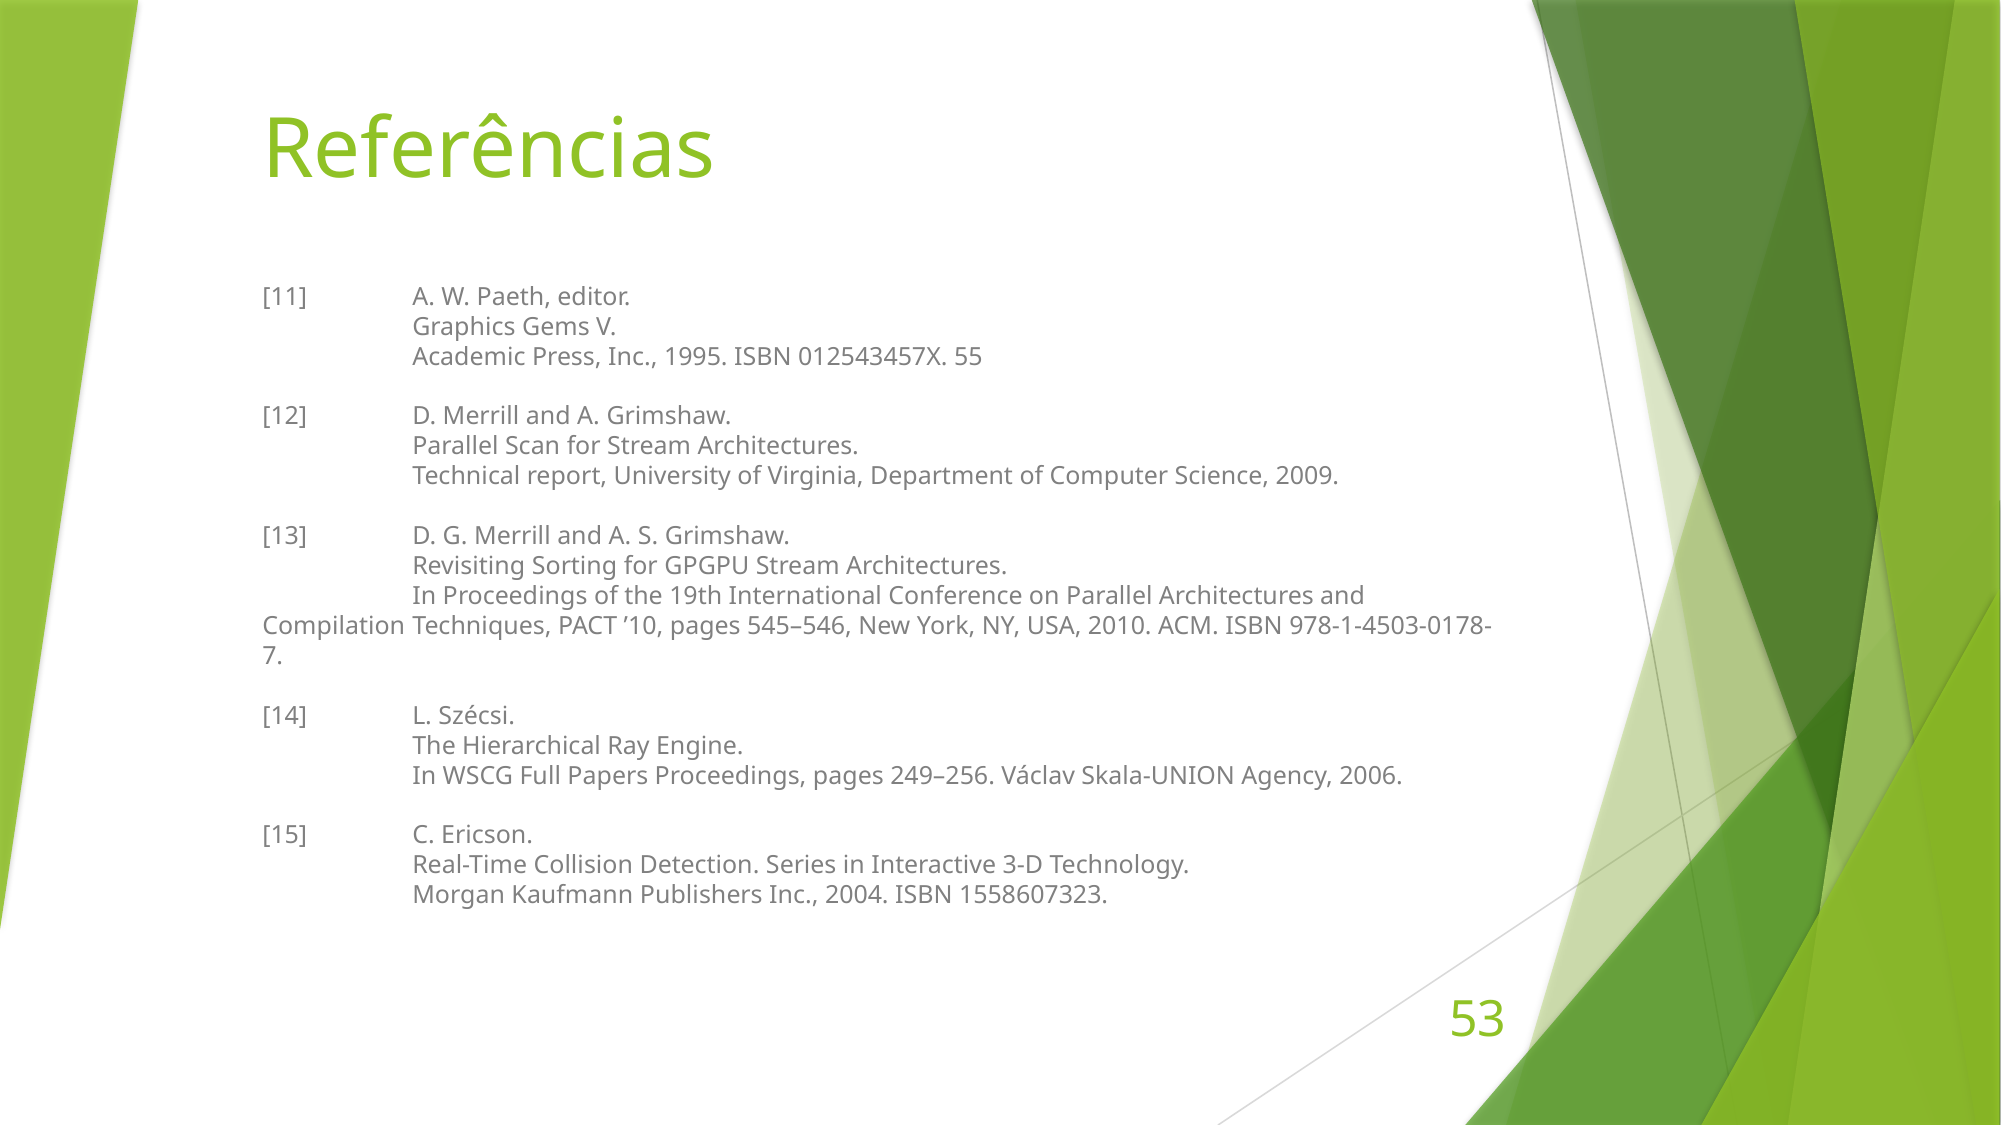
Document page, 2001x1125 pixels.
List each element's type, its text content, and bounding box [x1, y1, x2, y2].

title Referências [247, 2, 1522, 202]
subtitle [11] A. W. Paeth, editor. Graphics Gems V. Academic Press, Inc., 1995. ISBN 012543457X. 55 [12] D. Merrill and A. Grimshaw. Parallel Scan for Stream Architectures. Technical report, University of Virginia, Department of Computer Science, 2009. [13] D. G. Merrill and A. S. Grimshaw. Revisiting Sorting for GPGPU Stream Architectures. In Proceedings of the 19th International Conference on Parallel Architectures and Compilation Techniques, PACT ’10, pages 545–546, New York, NY, USA, 2010. ACM. ISBN 978-1-4503-0178-7. [14] L. Szécsi. The Hierarchical Ray Engine. In WSCG Full Papers Proceedings, pages 249–256. Václav Skala-UNION Agency, 2006. [15] C. Ericson. Real-Time Collision Detection. Series in Interactive 3-D Technology. Morgan Kaufmann Publishers Inc., 2004. ISBN 1558607323. [247, 272, 1522, 1051]
slide_number 53 [1409, 991, 1522, 1051]
